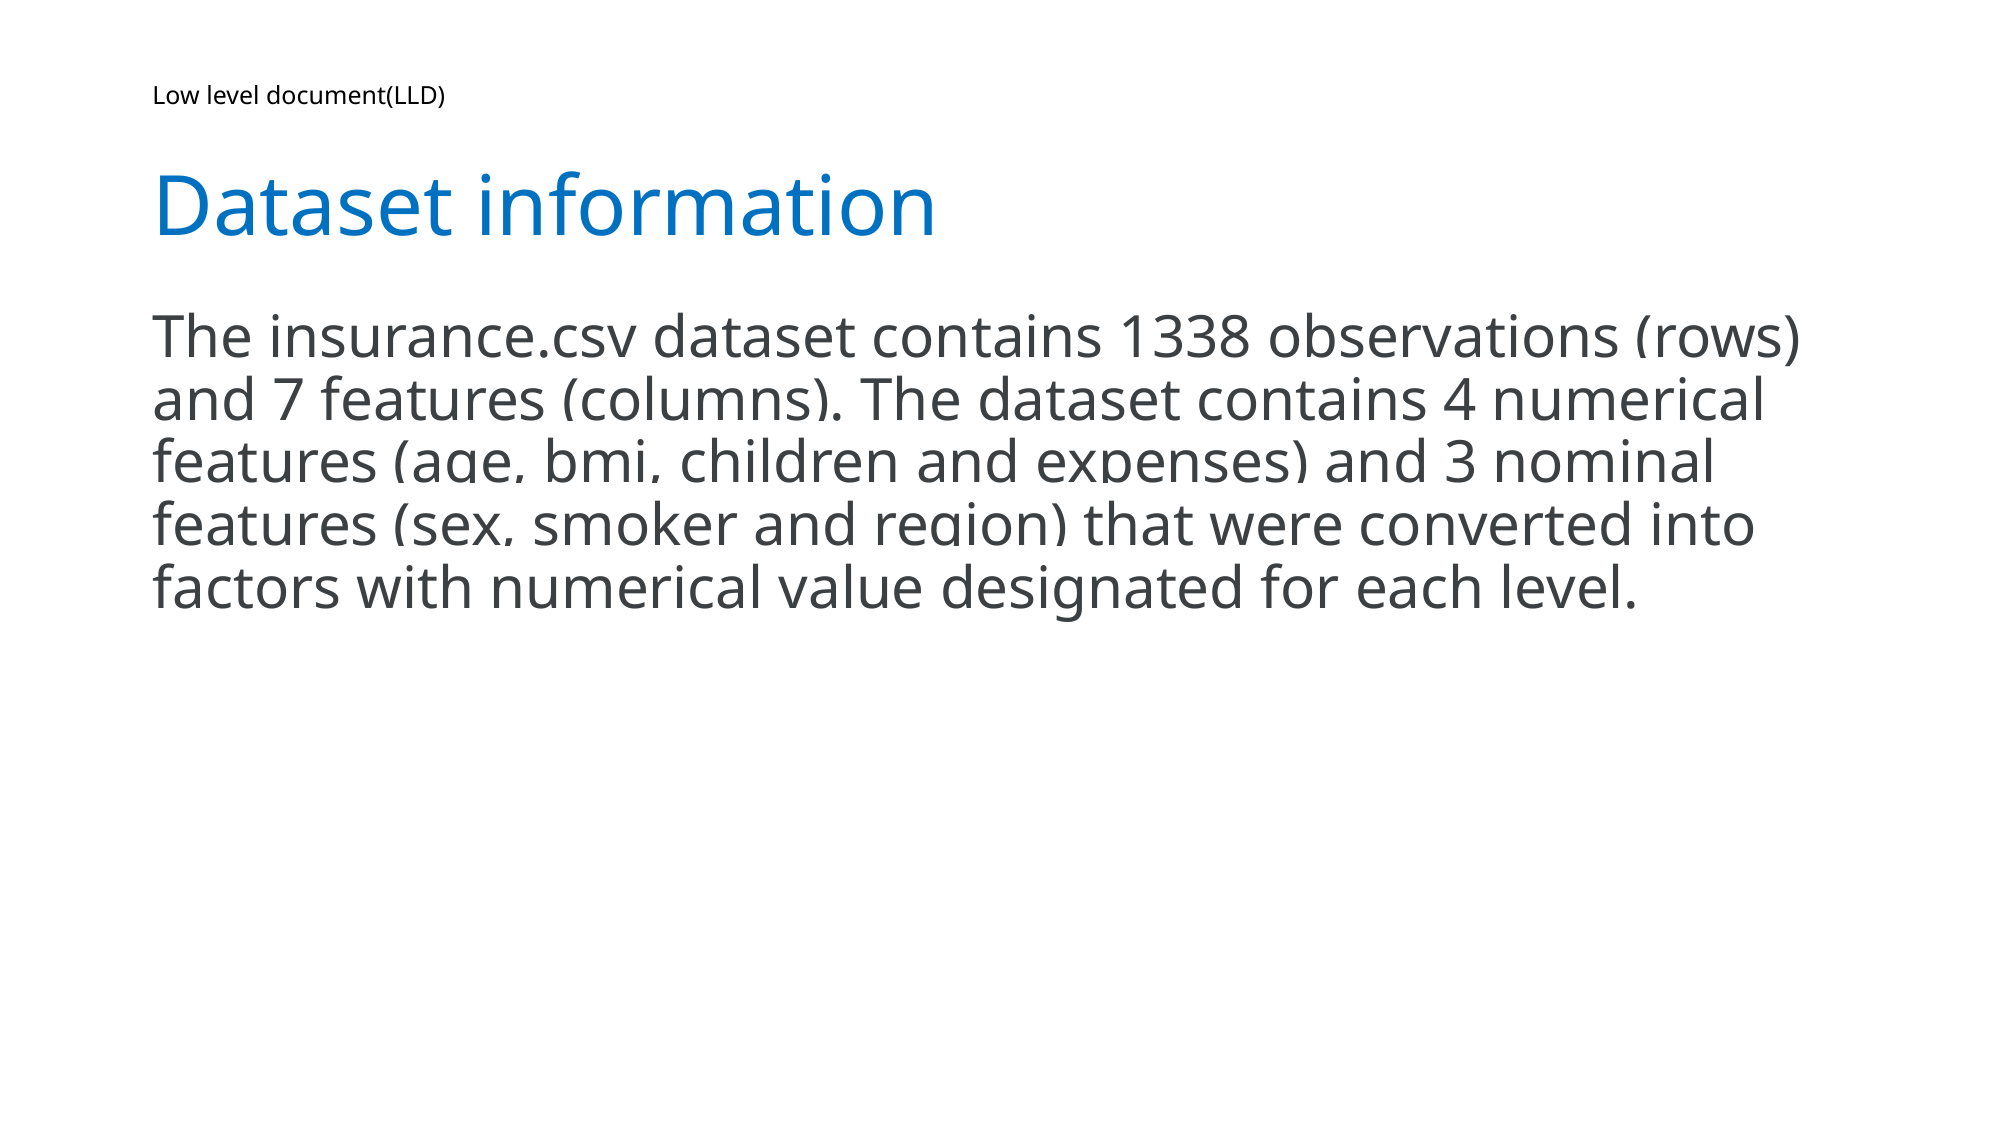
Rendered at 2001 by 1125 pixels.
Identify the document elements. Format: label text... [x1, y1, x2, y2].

title Low level document(LLD) Dataset information [137, 59, 1863, 278]
list The insurance.csv dataset contains 1338 observations (rows) and 7 features (columns). The dataset contains 4 numerical features (age, bmi, children and expenses) and 3 nominal features (sex, smoker and region) that were converted into factors with numerical value designated for each level. [137, 299, 1863, 1014]
